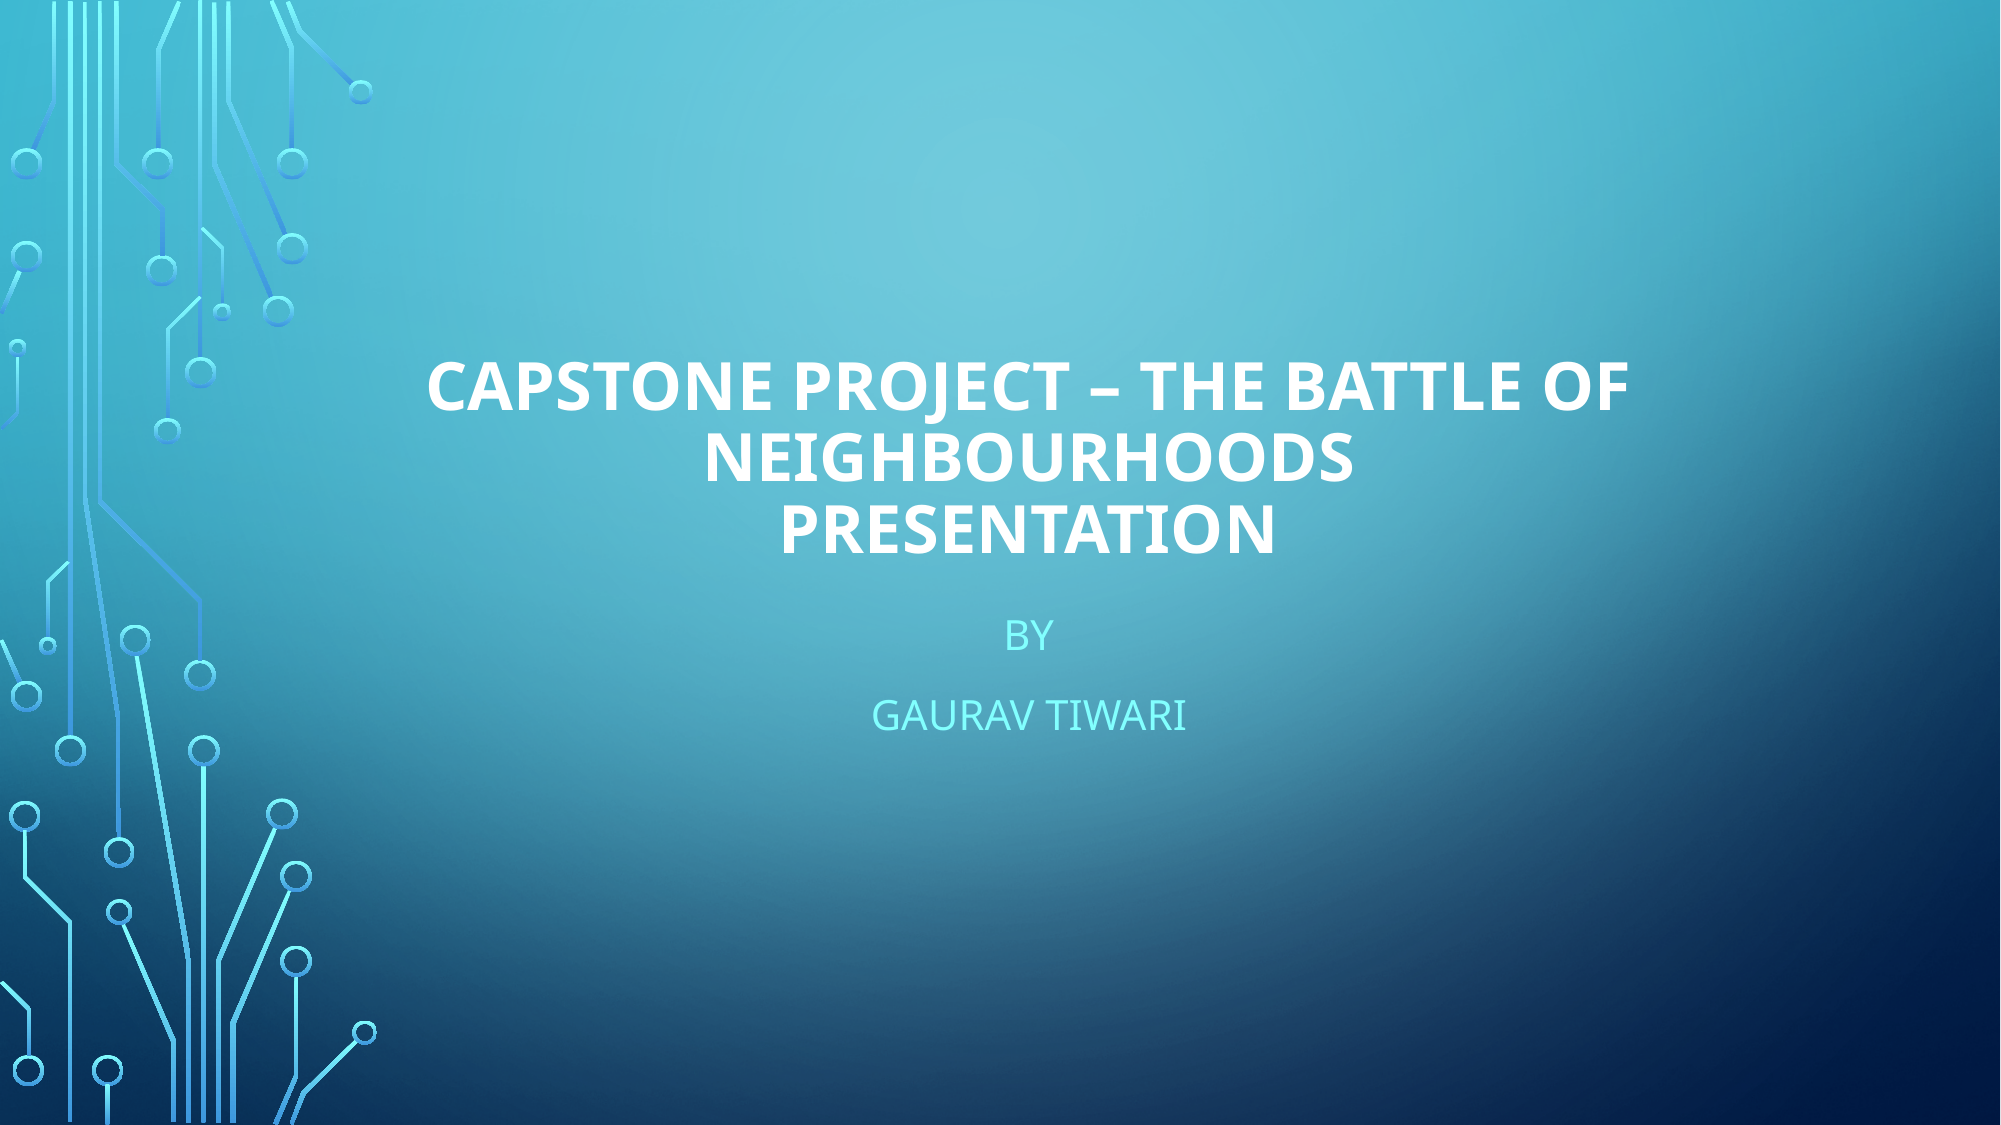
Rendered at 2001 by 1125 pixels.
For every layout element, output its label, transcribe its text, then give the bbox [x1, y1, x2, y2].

title Capstone Project – The Battle of Neighbourhoods Presentation [307, 184, 1750, 576]
subtitle By Gaurav Tiwari [307, 590, 1750, 863]
